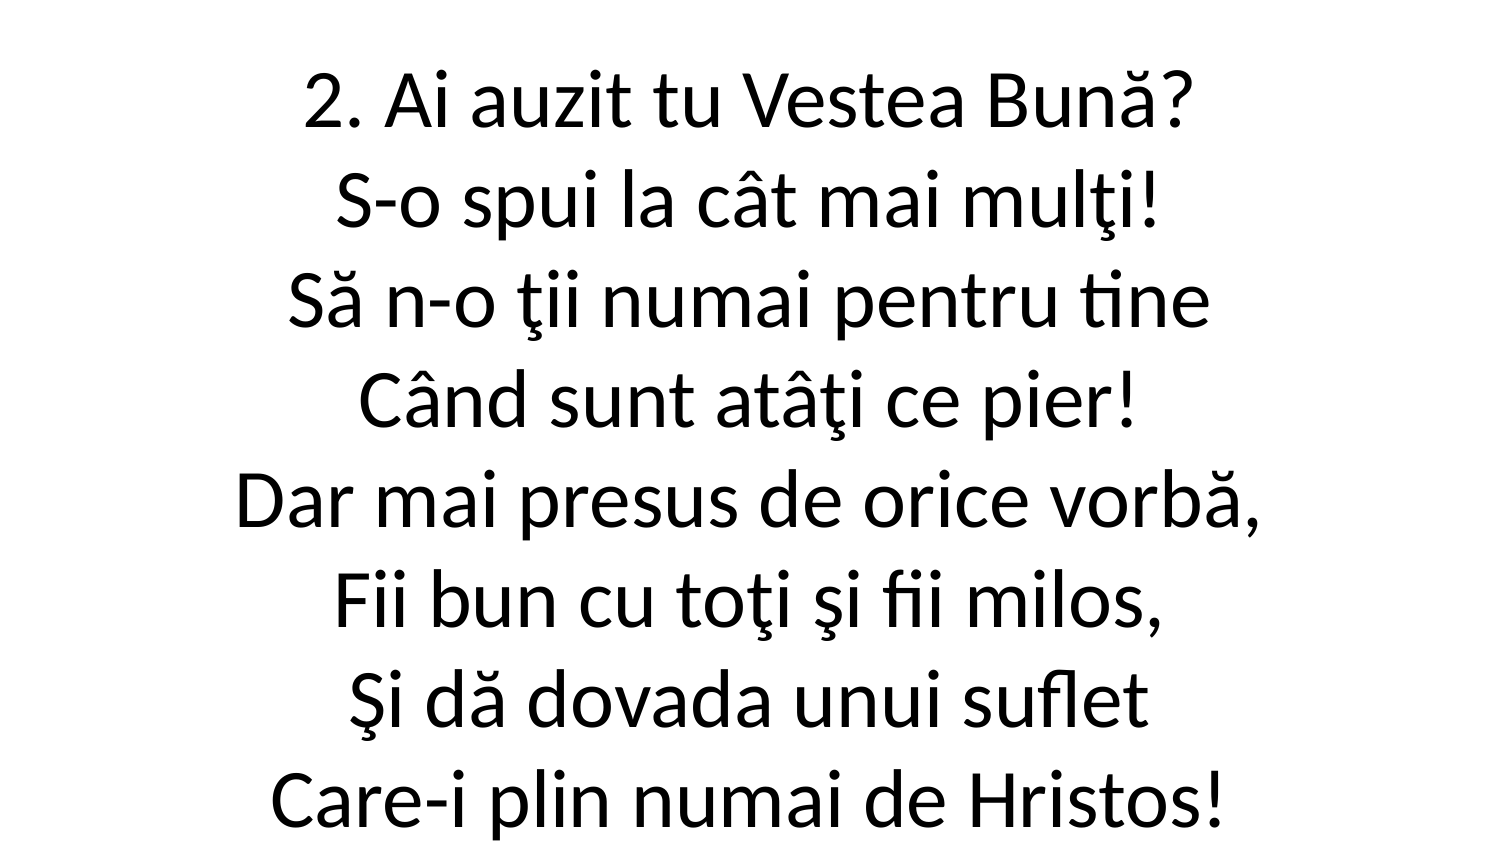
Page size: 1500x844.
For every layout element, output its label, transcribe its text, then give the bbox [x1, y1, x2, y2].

text_box 2. Ai auzit tu Vestea Bună? S-o spui la cât mai mulţi! Să n-o ţii numai pentru tine Când sunt atâţi ce pier! Dar mai presus de orice vorbă, Fii bun cu toţi şi fii milos, Şi dă dovada unui suflet Care-i plin numai de Hristos! [220, 0, 1280, 844]
